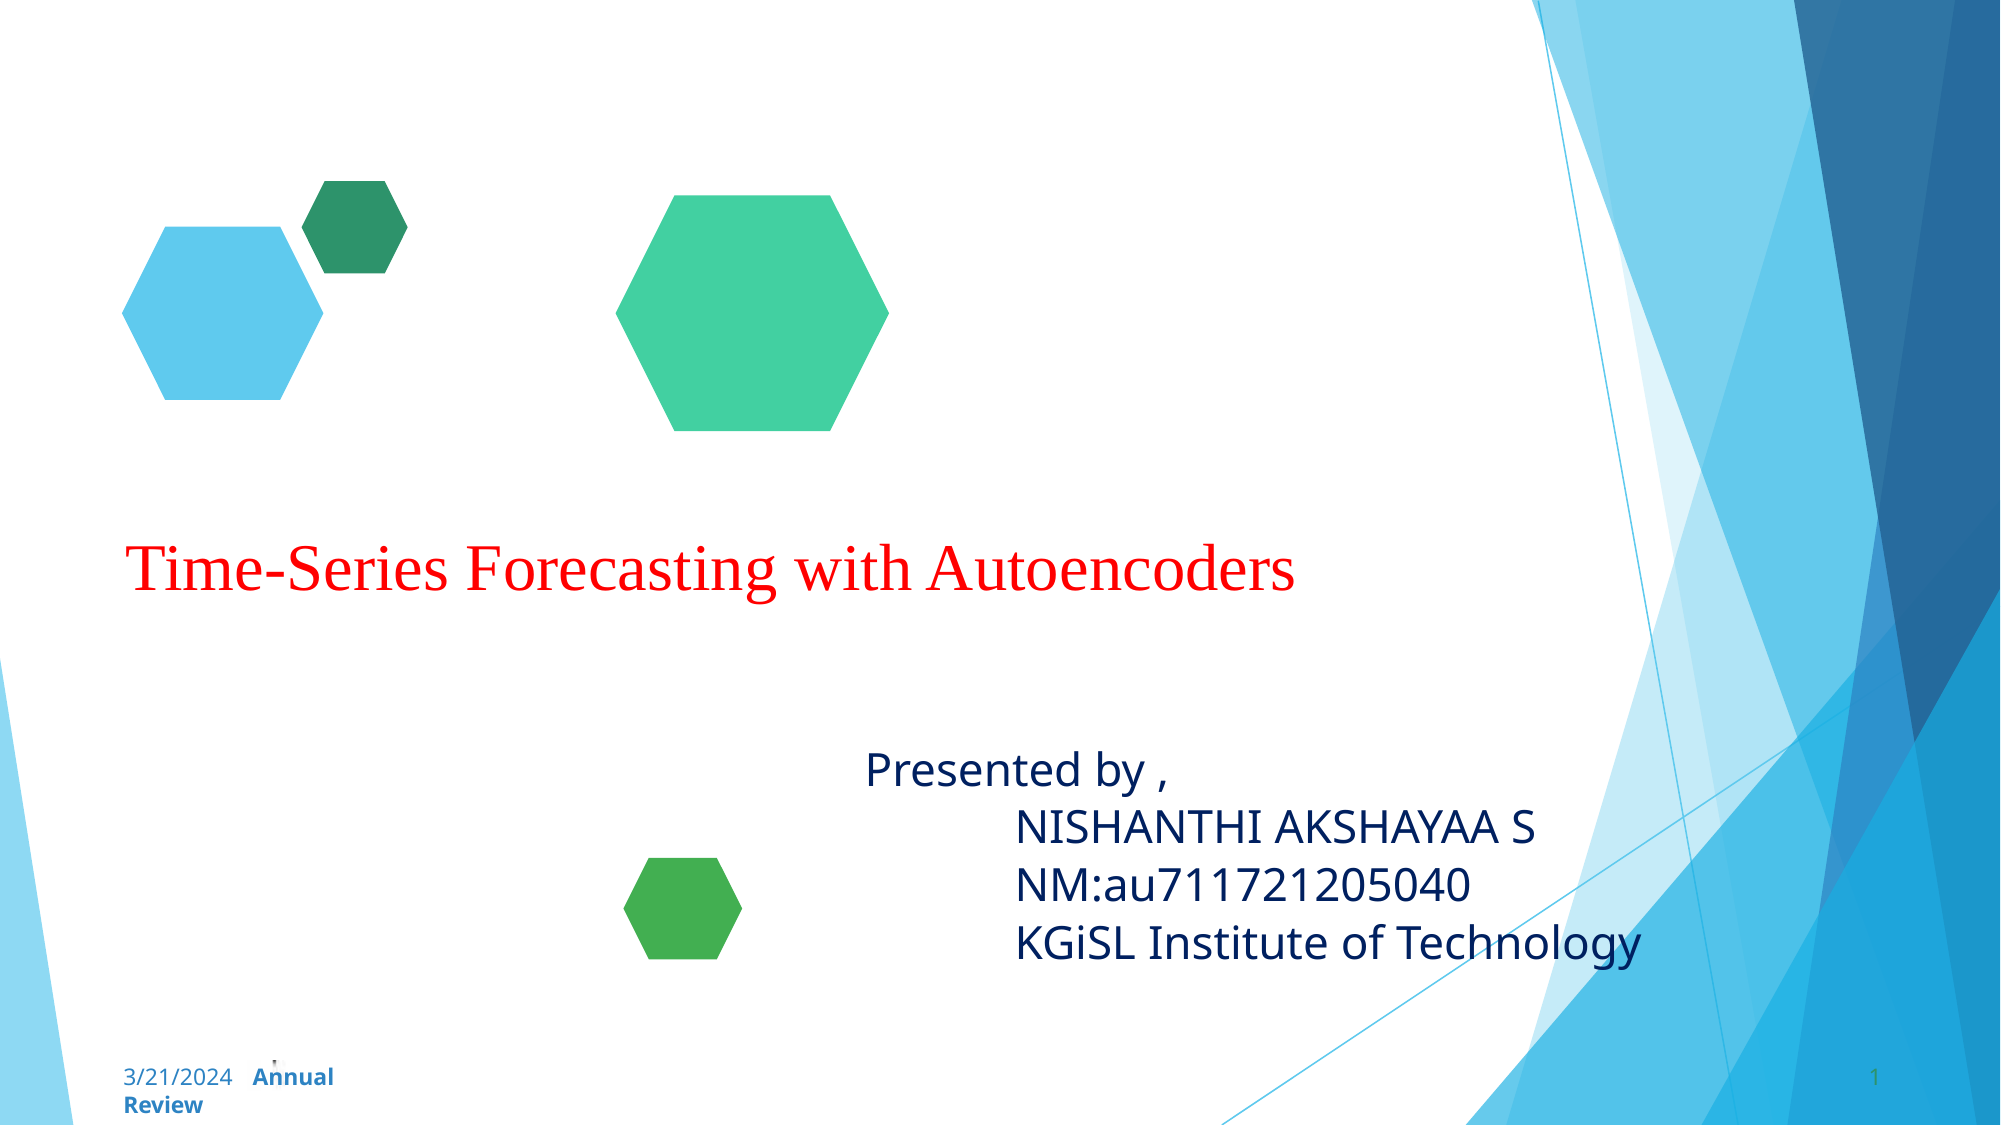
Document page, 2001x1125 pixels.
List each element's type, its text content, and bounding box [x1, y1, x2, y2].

text_box Presented by , NISHANTHI AKSHAYAA S NM:au711721205040 KGiSL Institute of Technology [862, 737, 1713, 1026]
picture [110, 1060, 463, 1094]
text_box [121, 180, 408, 401]
slide_number 1 [1849, 1061, 1890, 1125]
text_box 3/21/2024 Annual Review [121, 1103, 417, 1118]
text_box [615, 195, 890, 432]
text_box [623, 857, 743, 960]
text_box Time-Series Forecasting with Autoencoders [110, 516, 1363, 612]
